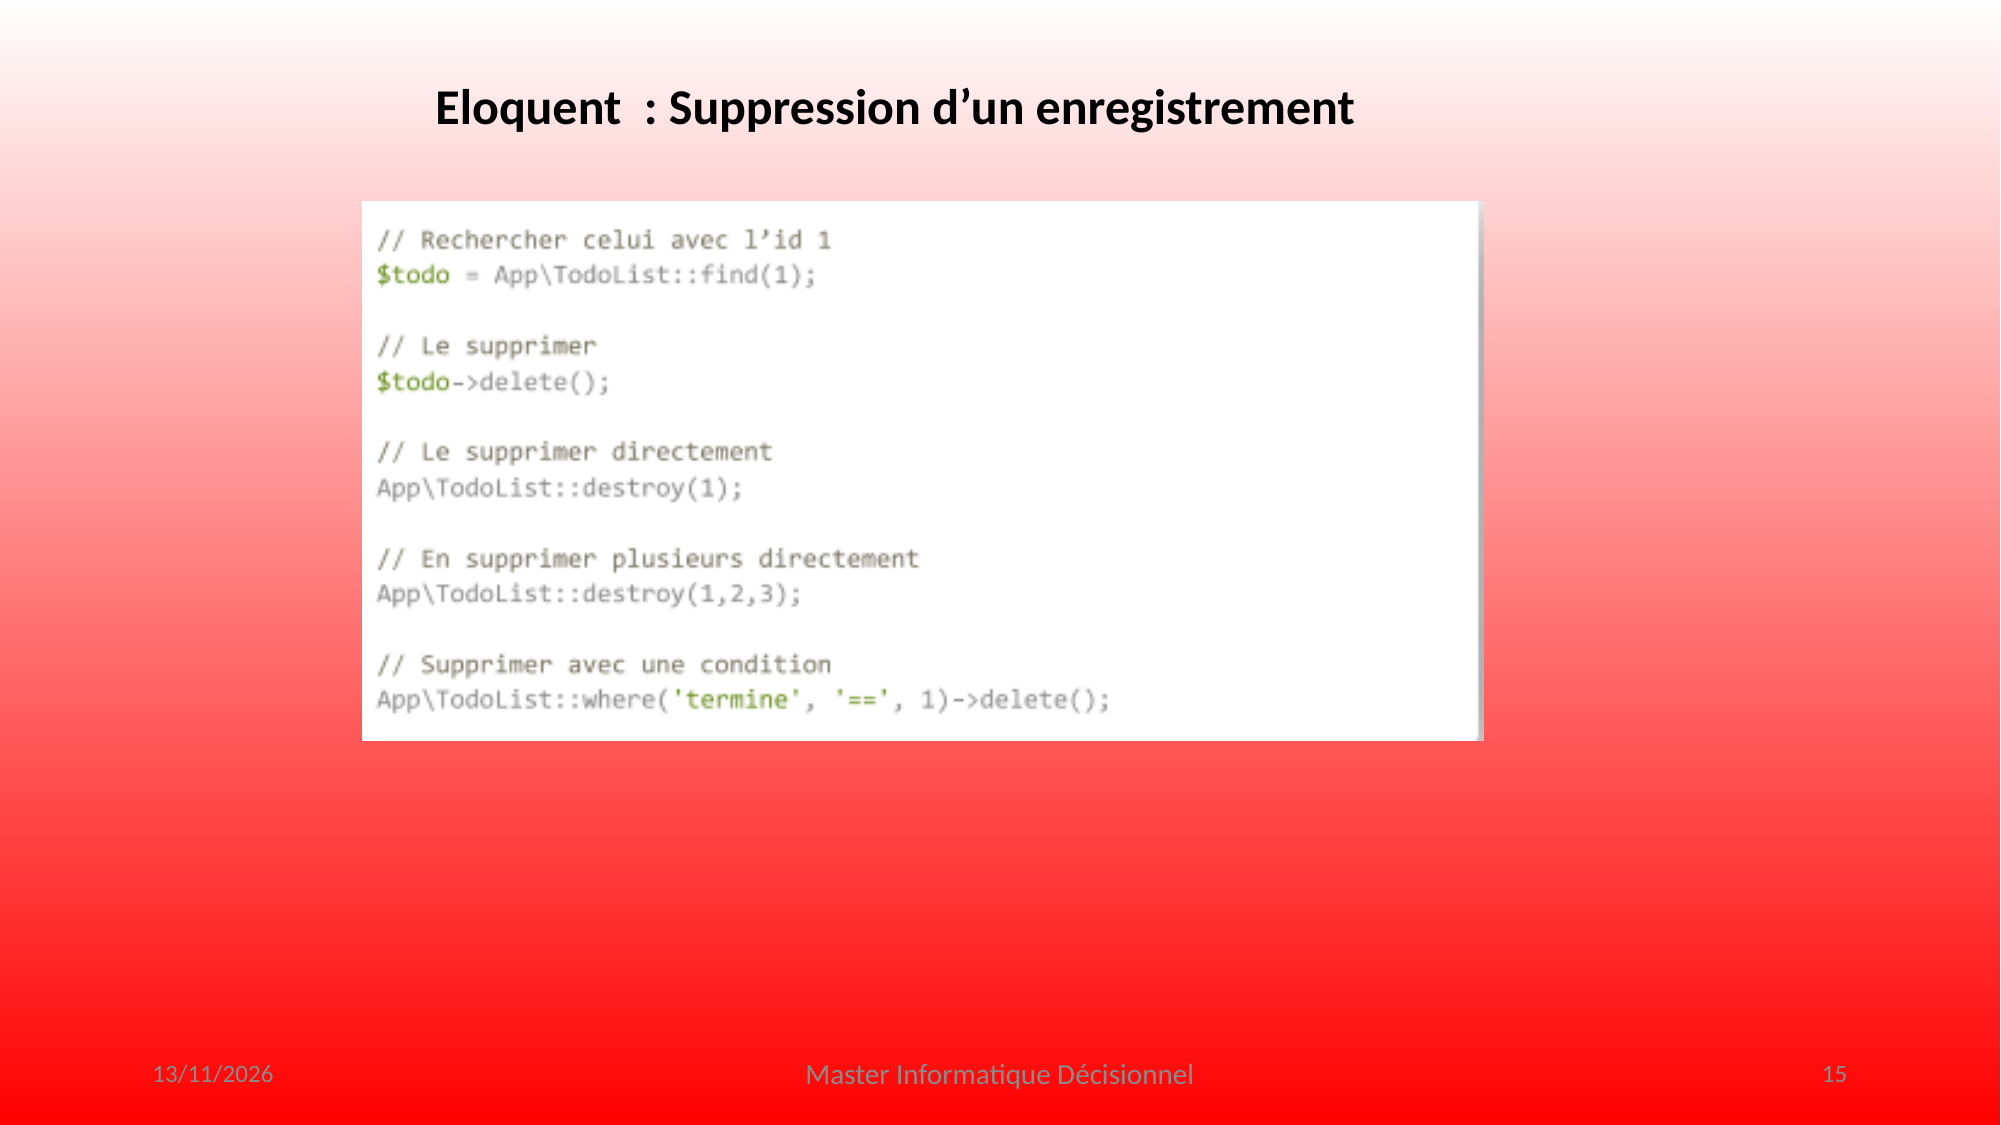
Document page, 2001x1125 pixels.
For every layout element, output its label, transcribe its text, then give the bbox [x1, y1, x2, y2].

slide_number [137, 1042, 588, 1103]
text_box Eloquent : Suppression d’un enregistrement [420, 67, 1371, 143]
footer Master Informatique Décisionnel [662, 1042, 1338, 1103]
picture [362, 201, 1484, 741]
slide_number 15 [1412, 1042, 1863, 1103]
